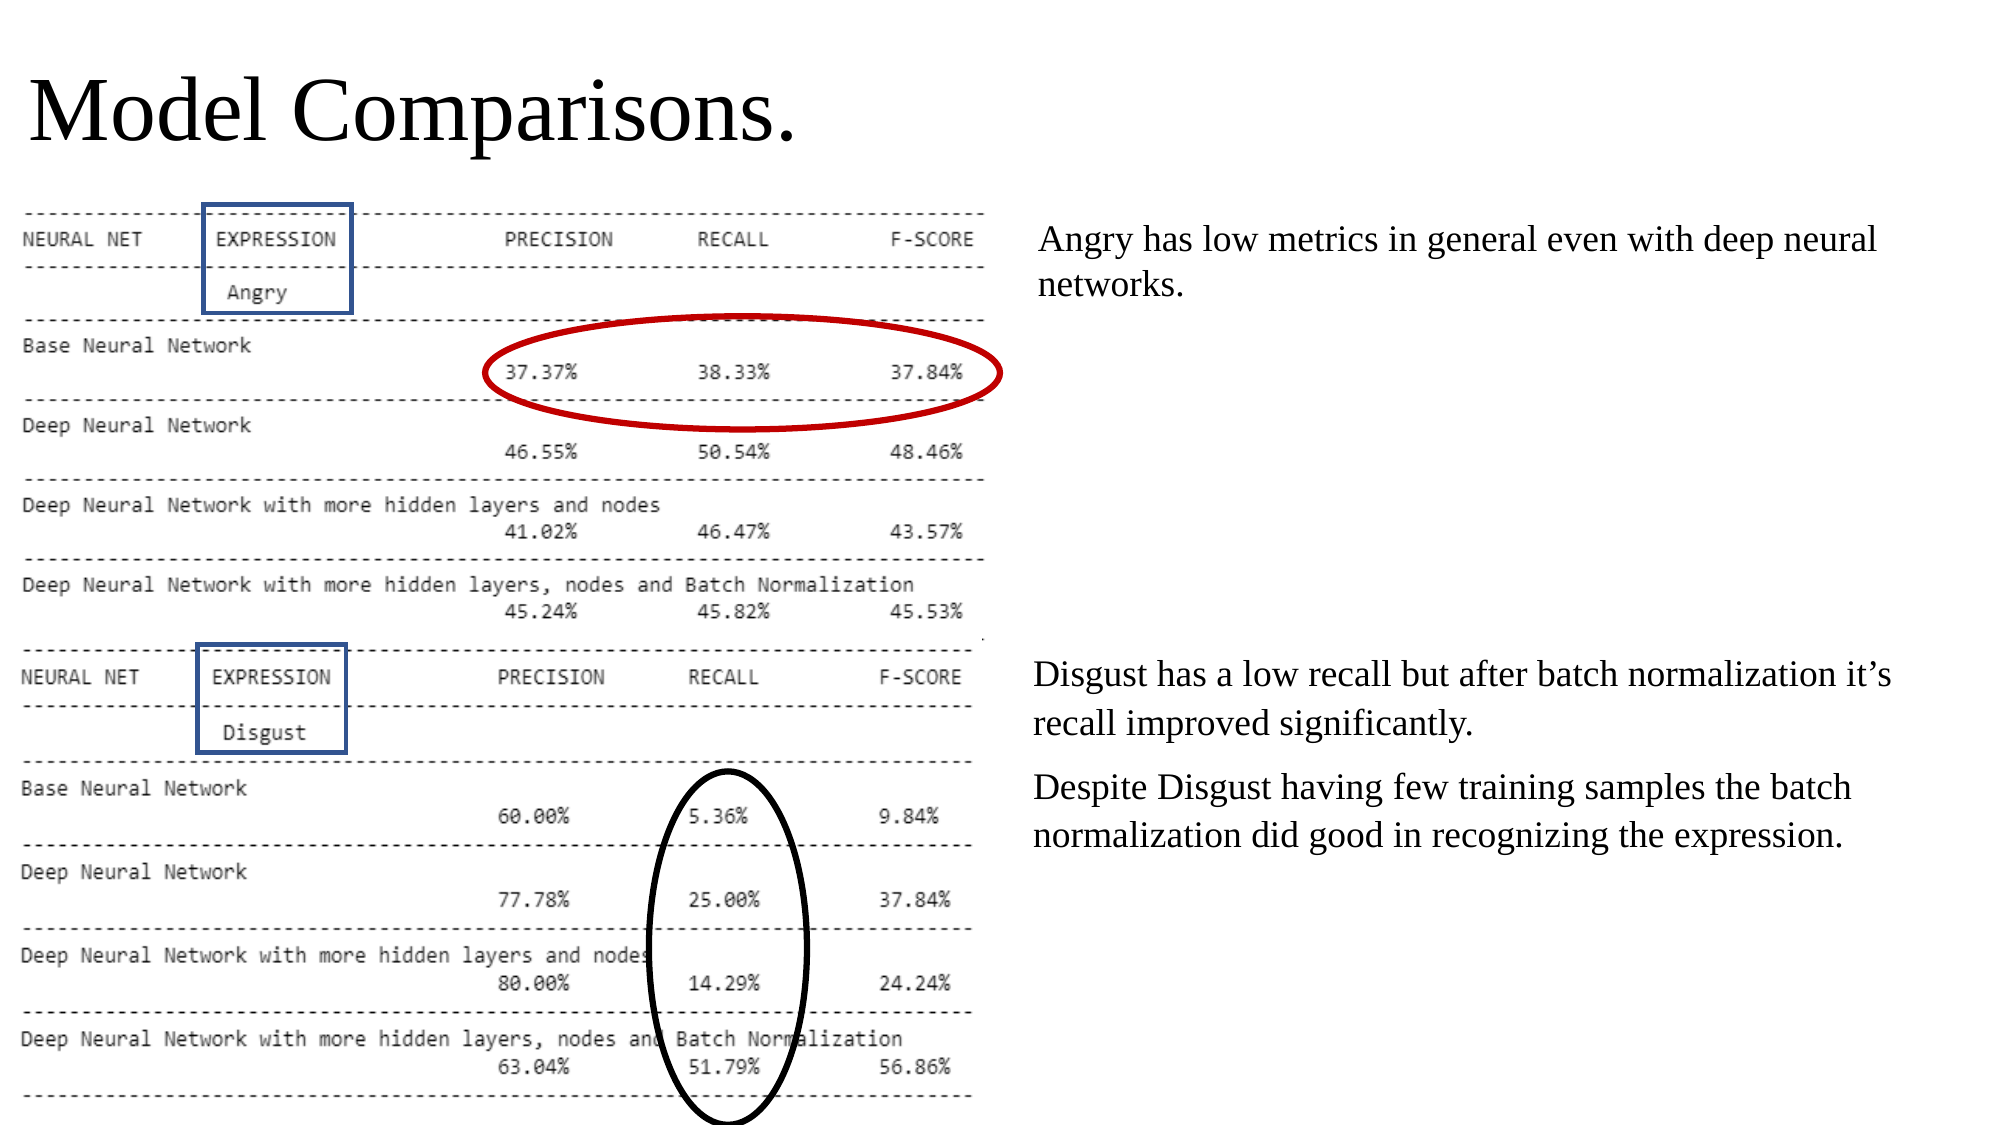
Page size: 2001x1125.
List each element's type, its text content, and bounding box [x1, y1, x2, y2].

text_box [996, 361, 1002, 385]
picture [13, 637, 982, 1107]
text_box Disgust has a low recall but after batch normalization it’s recall improved significantly. Despite Disgust having few training samples the batch normalization did good in recognizing the expression. [982, 638, 1913, 863]
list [13, 200, 996, 653]
title Model Comparisons. [13, 1, 834, 200]
text_box Angry has low metrics in general even with deep neural networks. [1023, 206, 1916, 312]
text_box [691, 1107, 764, 1125]
